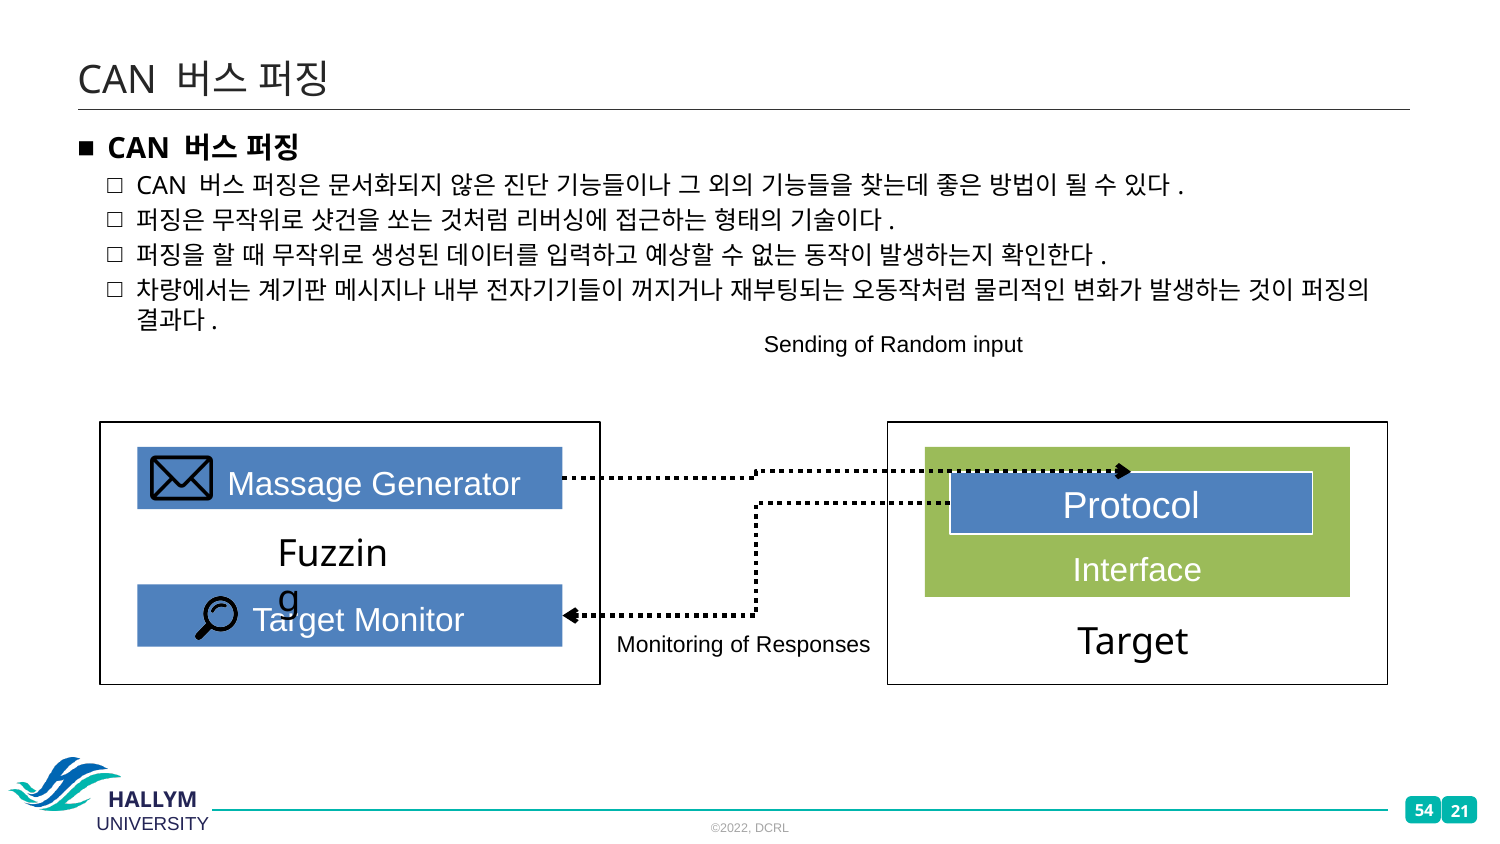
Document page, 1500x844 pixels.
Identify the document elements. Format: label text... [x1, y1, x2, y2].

text_box [213, 446, 563, 510]
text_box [562, 502, 951, 616]
text_box [238, 584, 559, 647]
text_box Target [1062, 609, 1213, 670]
text_box [137, 446, 148, 510]
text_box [562, 471, 1132, 479]
text_box Interface [1012, 541, 1263, 596]
text_box Protocol [949, 471, 1313, 535]
picture [194, 596, 238, 640]
text_box Fuzzing [262, 521, 425, 627]
text_box Sending of Random input [699, 321, 1088, 365]
text_box [924, 446, 1350, 597]
text_box [137, 584, 262, 647]
text_box [98, 420, 602, 686]
list CAN 버스 퍼징 CAN 버스 퍼징은 문서화되지 않은 진단 기능들이나 그 외의 기능들을 찾는데 좋은 방법이 될 수 있다. 퍼징은 무작위로 샷건을 쏘는 것처럼 리버싱에 접근하는 형태의 기술이다. 퍼징을 할 때 무작위로 생성된 데이터를 입력하고 예상할 수 없는 동작이 발생하는지 확인한다. 차량에서는 계기판 메시지나 내부 전자기기들이 꺼지거나 재부팅되는 오동작처럼 물리적인 변화가 발생하는 것이 퍼징의 결과다. [62, 121, 1438, 760]
text_box Target Monitor [237, 591, 488, 646]
text_box [887, 421, 1388, 685]
picture [149, 446, 213, 510]
picture [8, 757, 121, 811]
title CAN 버스 퍼징 [62, 46, 1438, 110]
text_box Monitoring of Responses [549, 621, 938, 665]
text_box Massage Generator [216, 454, 538, 510]
